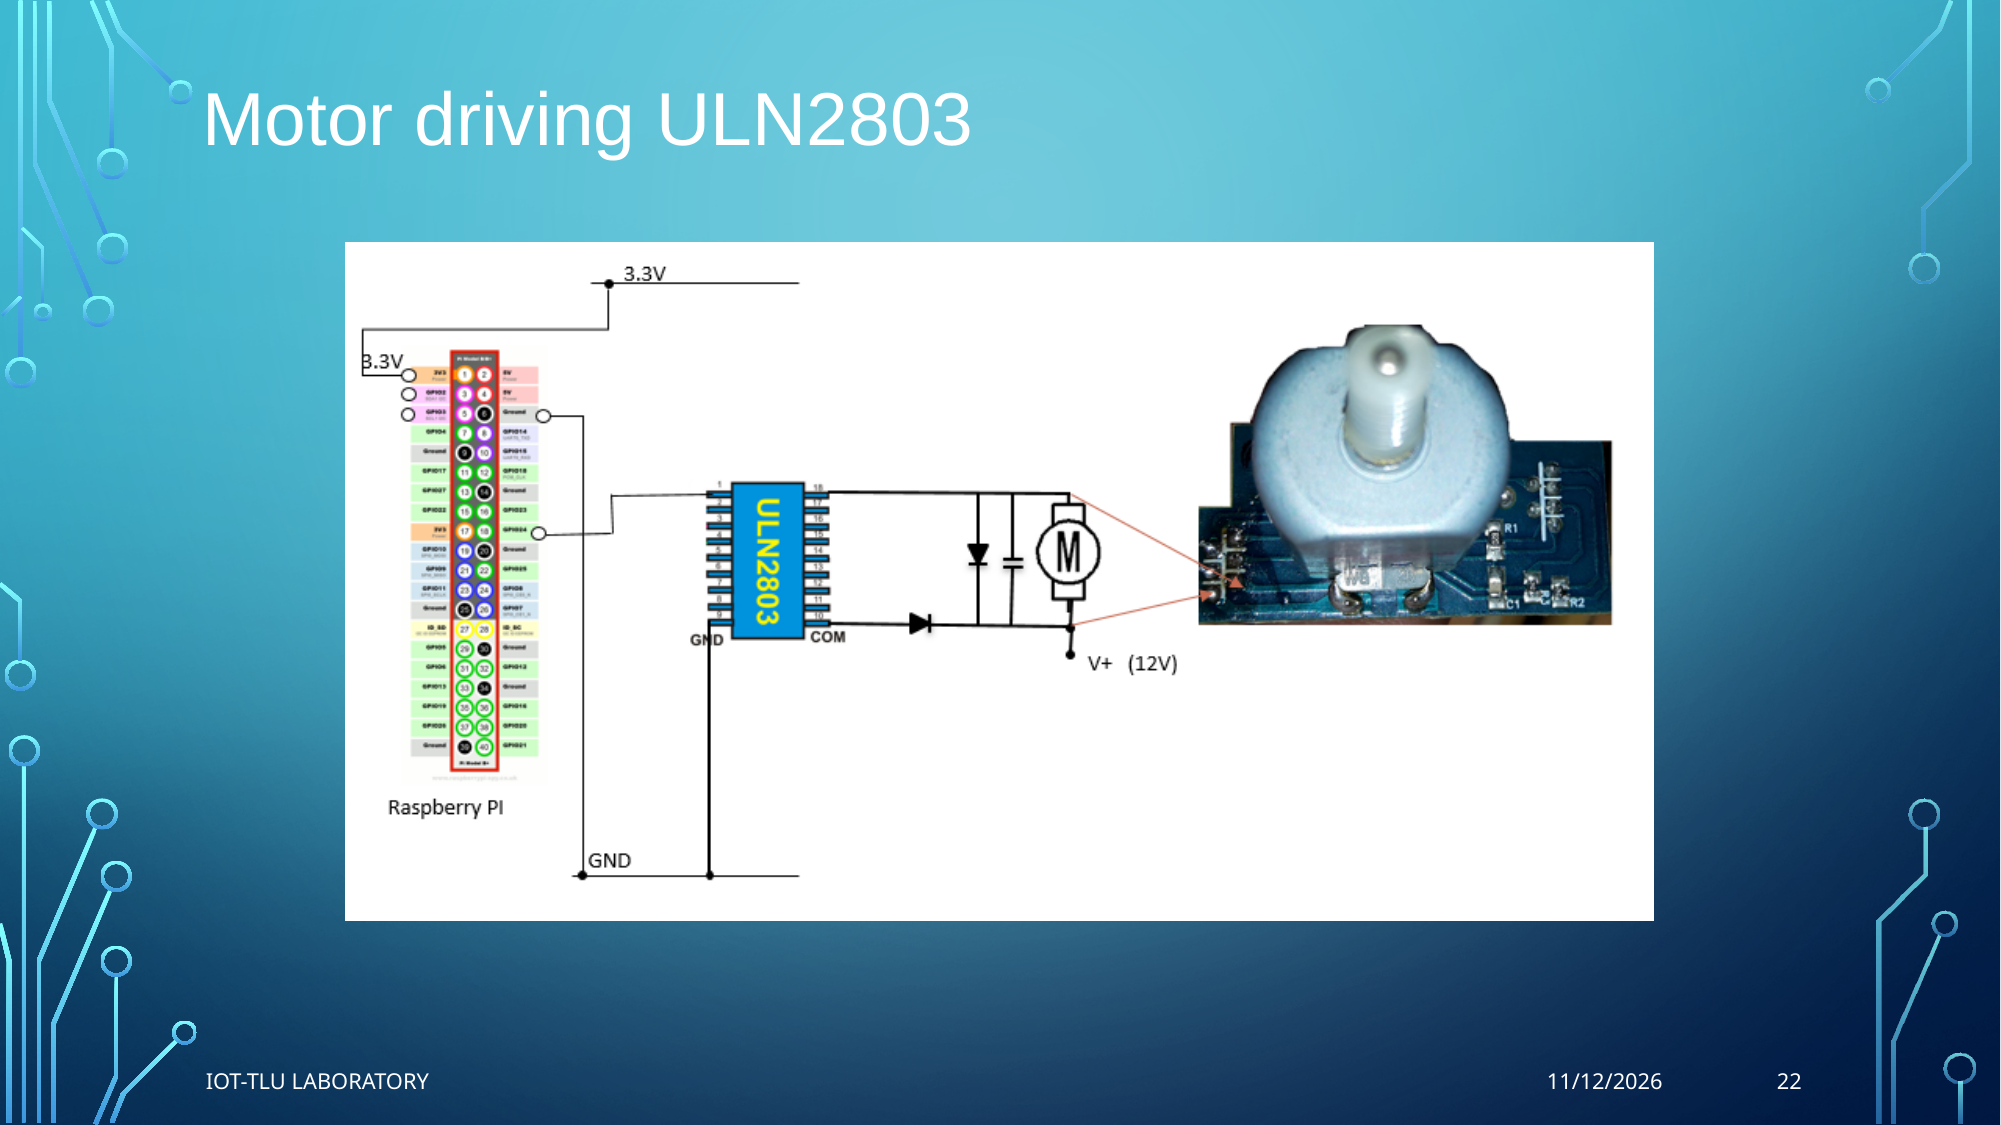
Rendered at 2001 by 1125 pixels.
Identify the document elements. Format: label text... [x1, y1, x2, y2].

footer IoT-TLU Laboratory [190, 1052, 1215, 1113]
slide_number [1227, 1052, 1678, 1113]
slide_number 22 [1690, 1052, 1817, 1113]
title Motor driving ULN2803 [187, 0, 1813, 243]
picture [345, 242, 1654, 921]
